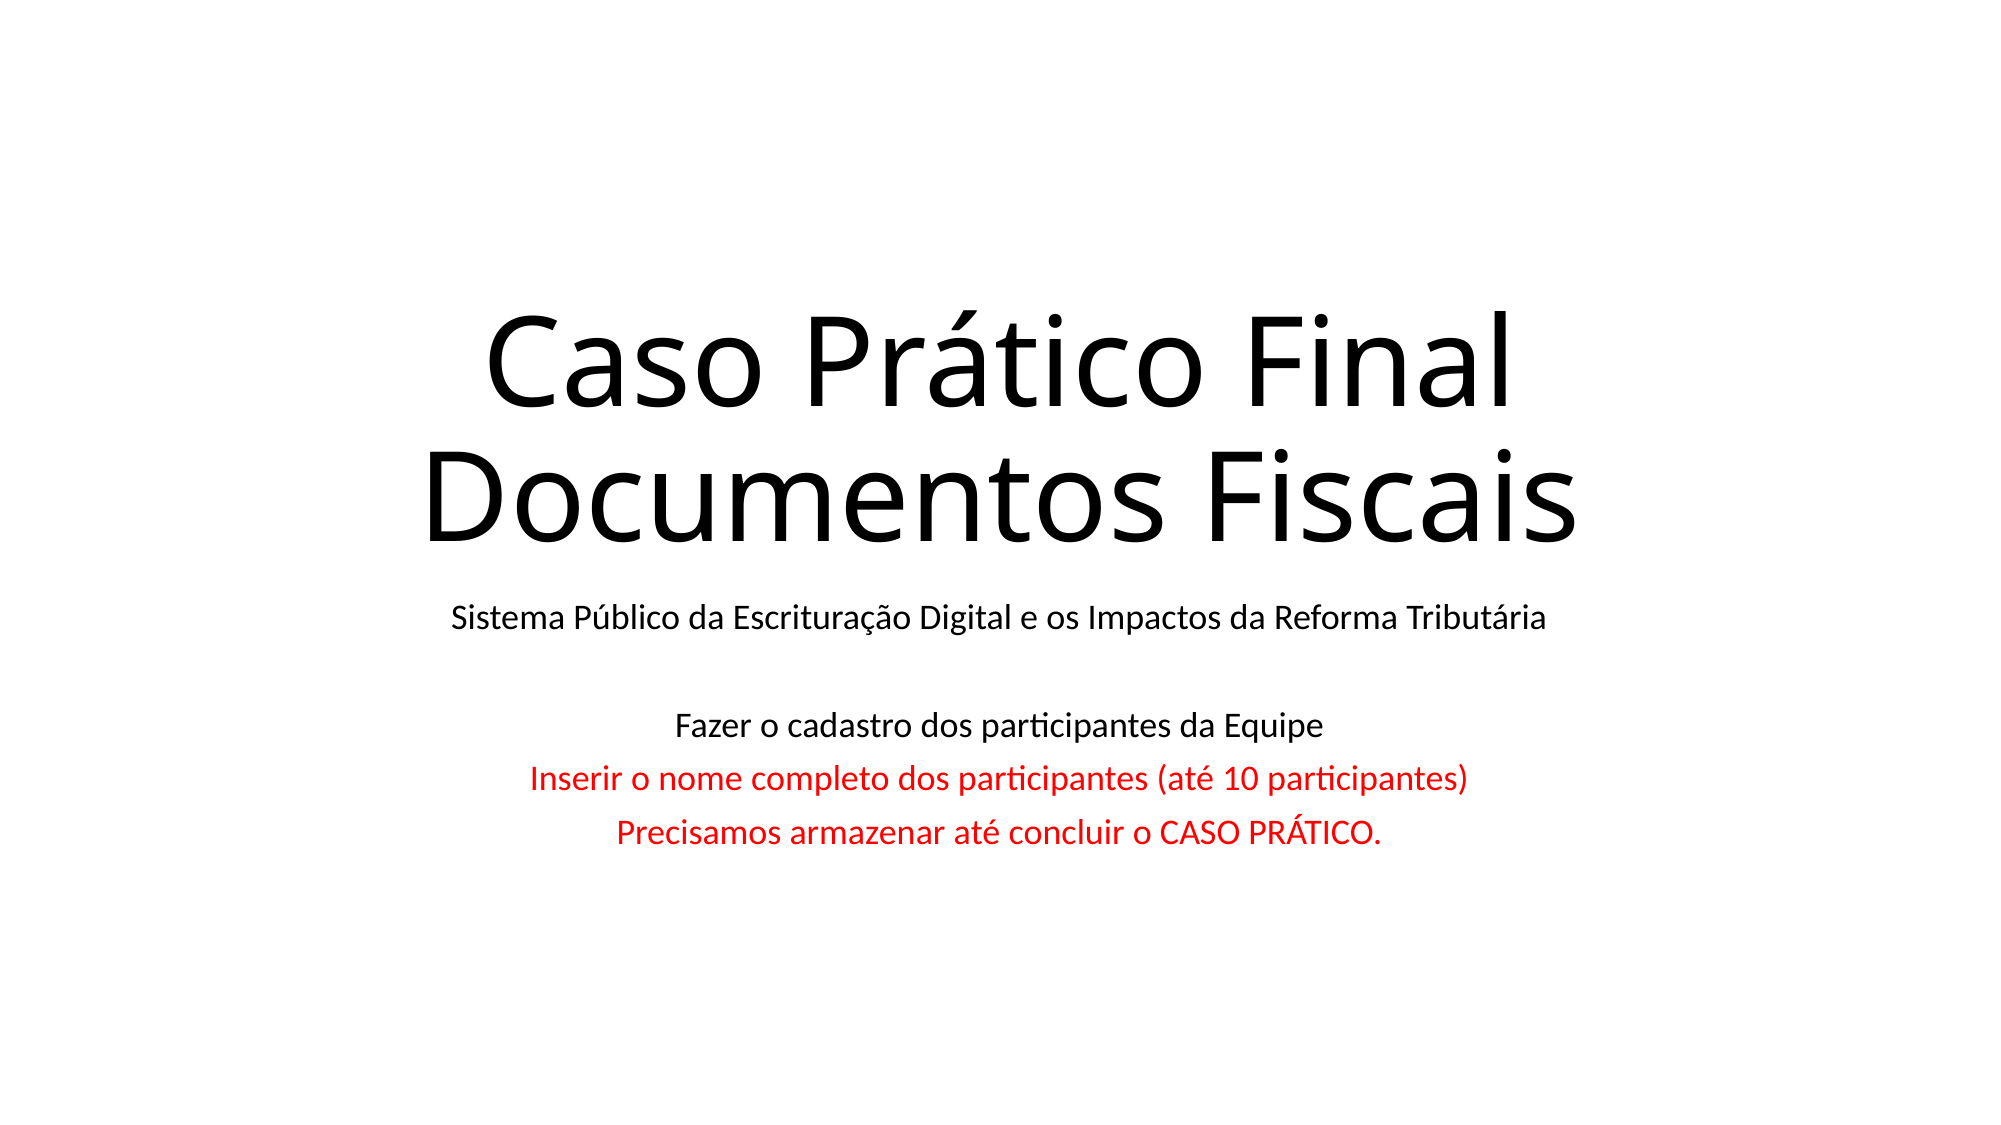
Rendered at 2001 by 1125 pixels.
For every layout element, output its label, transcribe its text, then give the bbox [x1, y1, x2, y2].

subtitle Sistema Público da Escrituração Digital e os Impactos da Reforma Tributária Fazer o cadastro dos participantes da Equipe Inserir o nome completo dos participantes (até 10 participantes) Precisamos armazenar até concluir o CASO PRÁTICO. [249, 590, 1750, 863]
title Caso Prático Final Documentos Fiscais [249, 184, 1750, 576]
